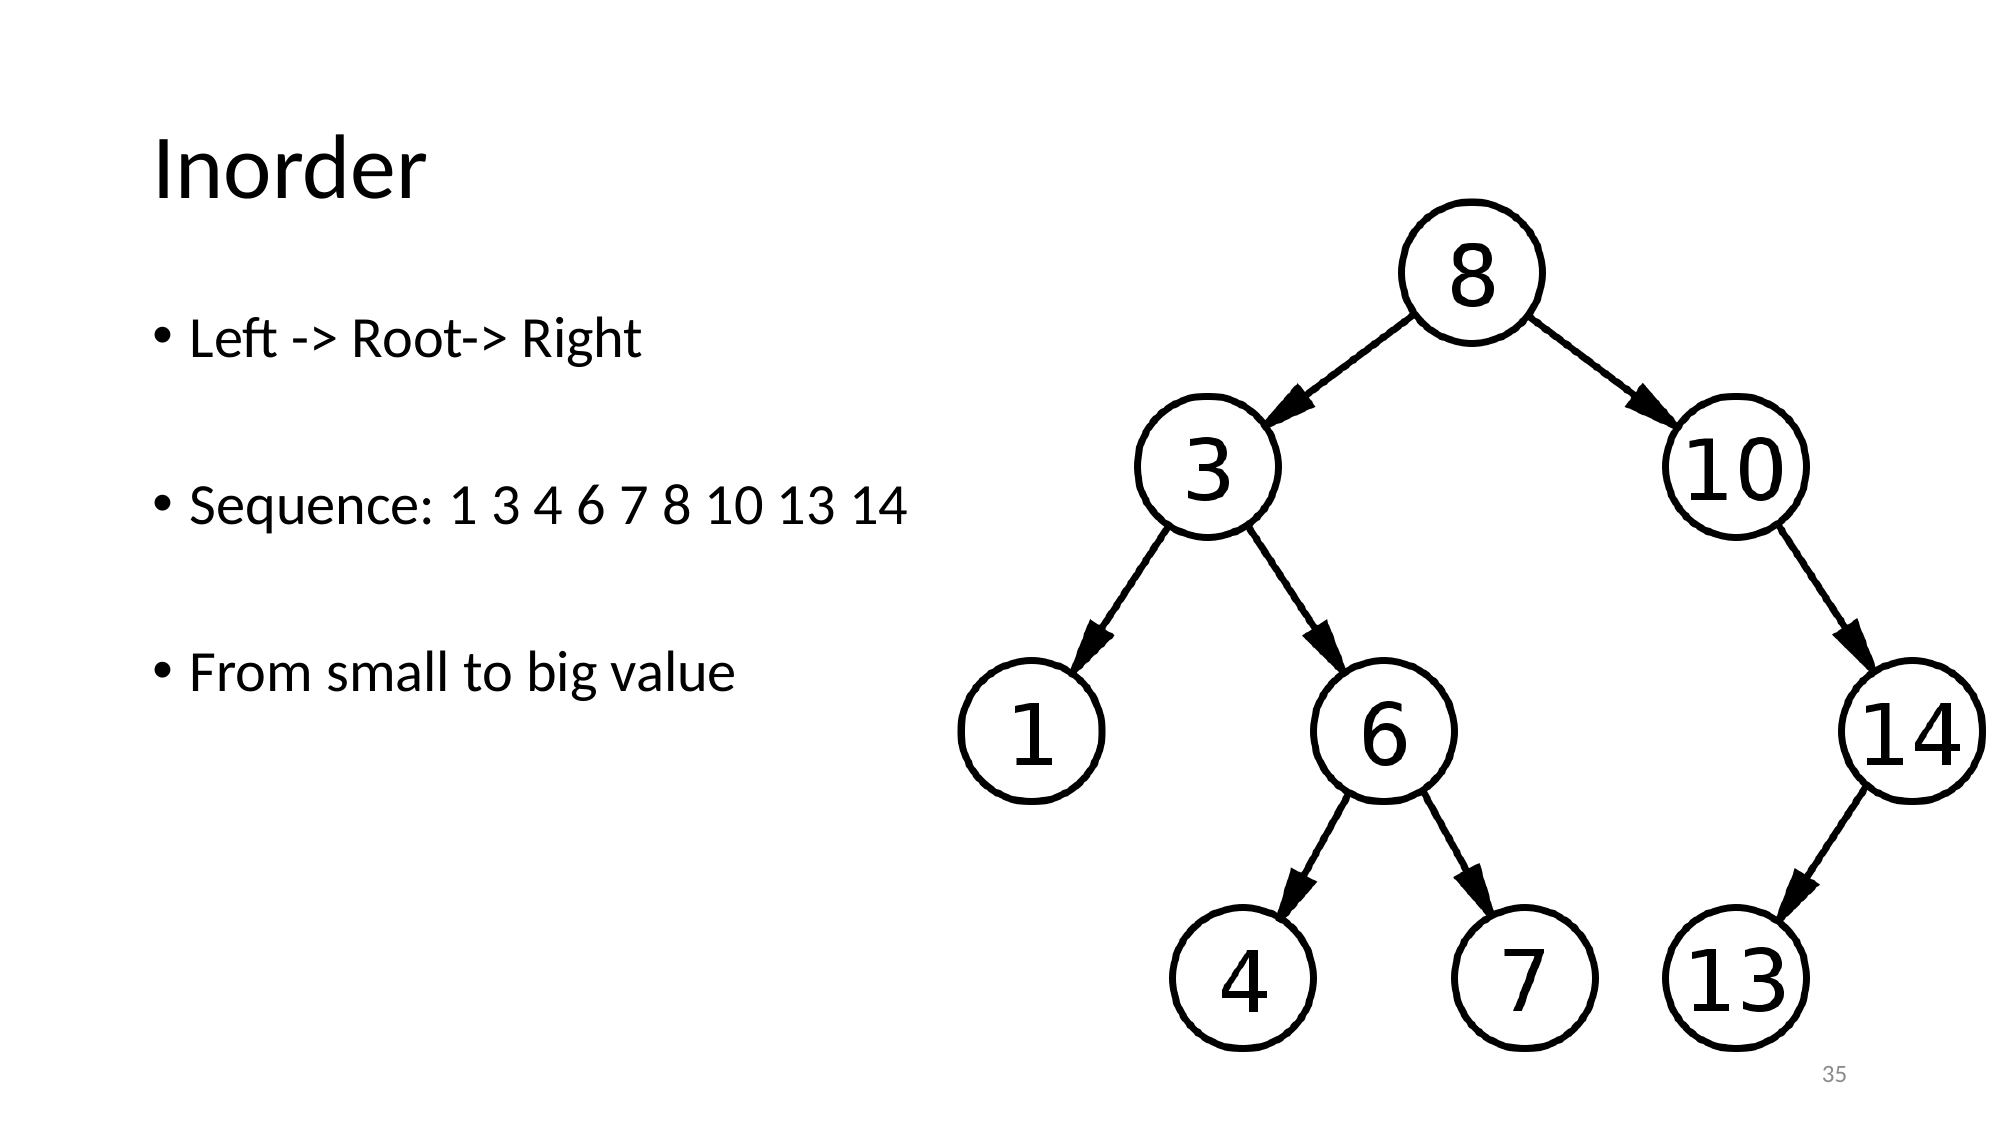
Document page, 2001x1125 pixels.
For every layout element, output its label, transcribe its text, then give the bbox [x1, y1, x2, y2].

title Inorder [137, 59, 1863, 278]
slide_number 35 [1412, 1066, 1863, 1103]
picture [943, 184, 2000, 1066]
list Left -> Root-> Right Sequence: 1 3 4 6 7 8 10 13 14 From small to big value [137, 299, 943, 1014]
